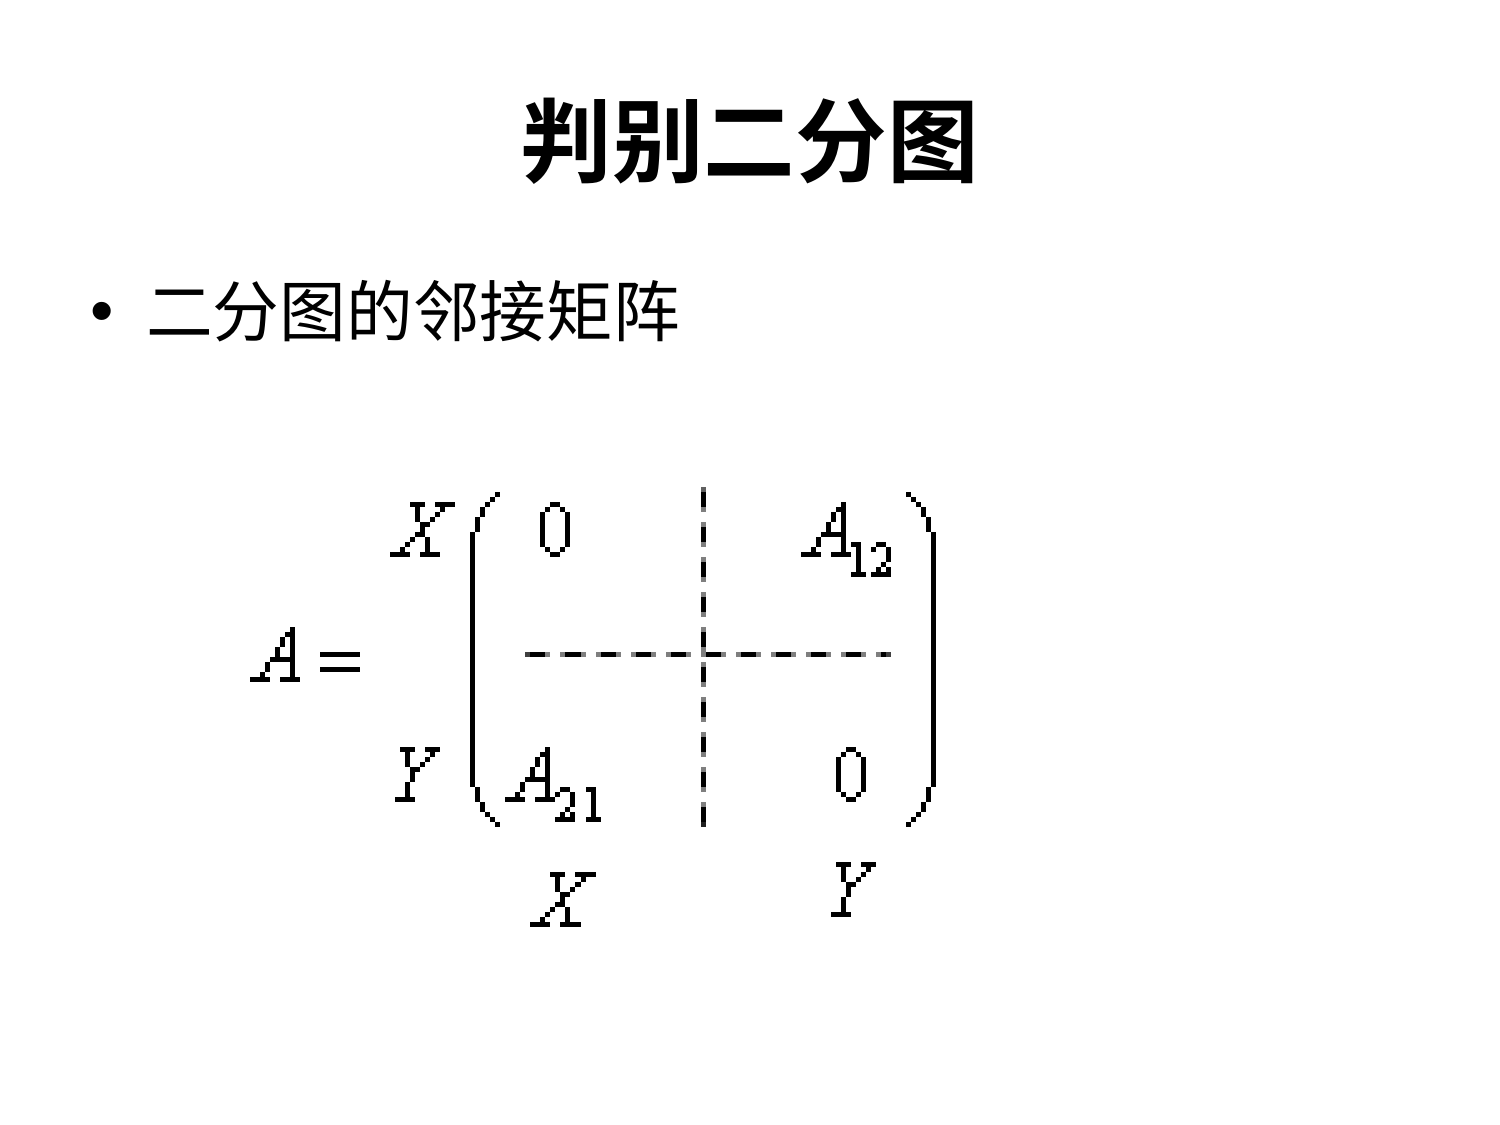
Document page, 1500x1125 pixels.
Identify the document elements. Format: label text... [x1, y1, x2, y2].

title 判别二分图 [75, 45, 1425, 233]
picture [175, 401, 987, 953]
list 二分图的邻接矩阵 [75, 262, 1425, 1005]
